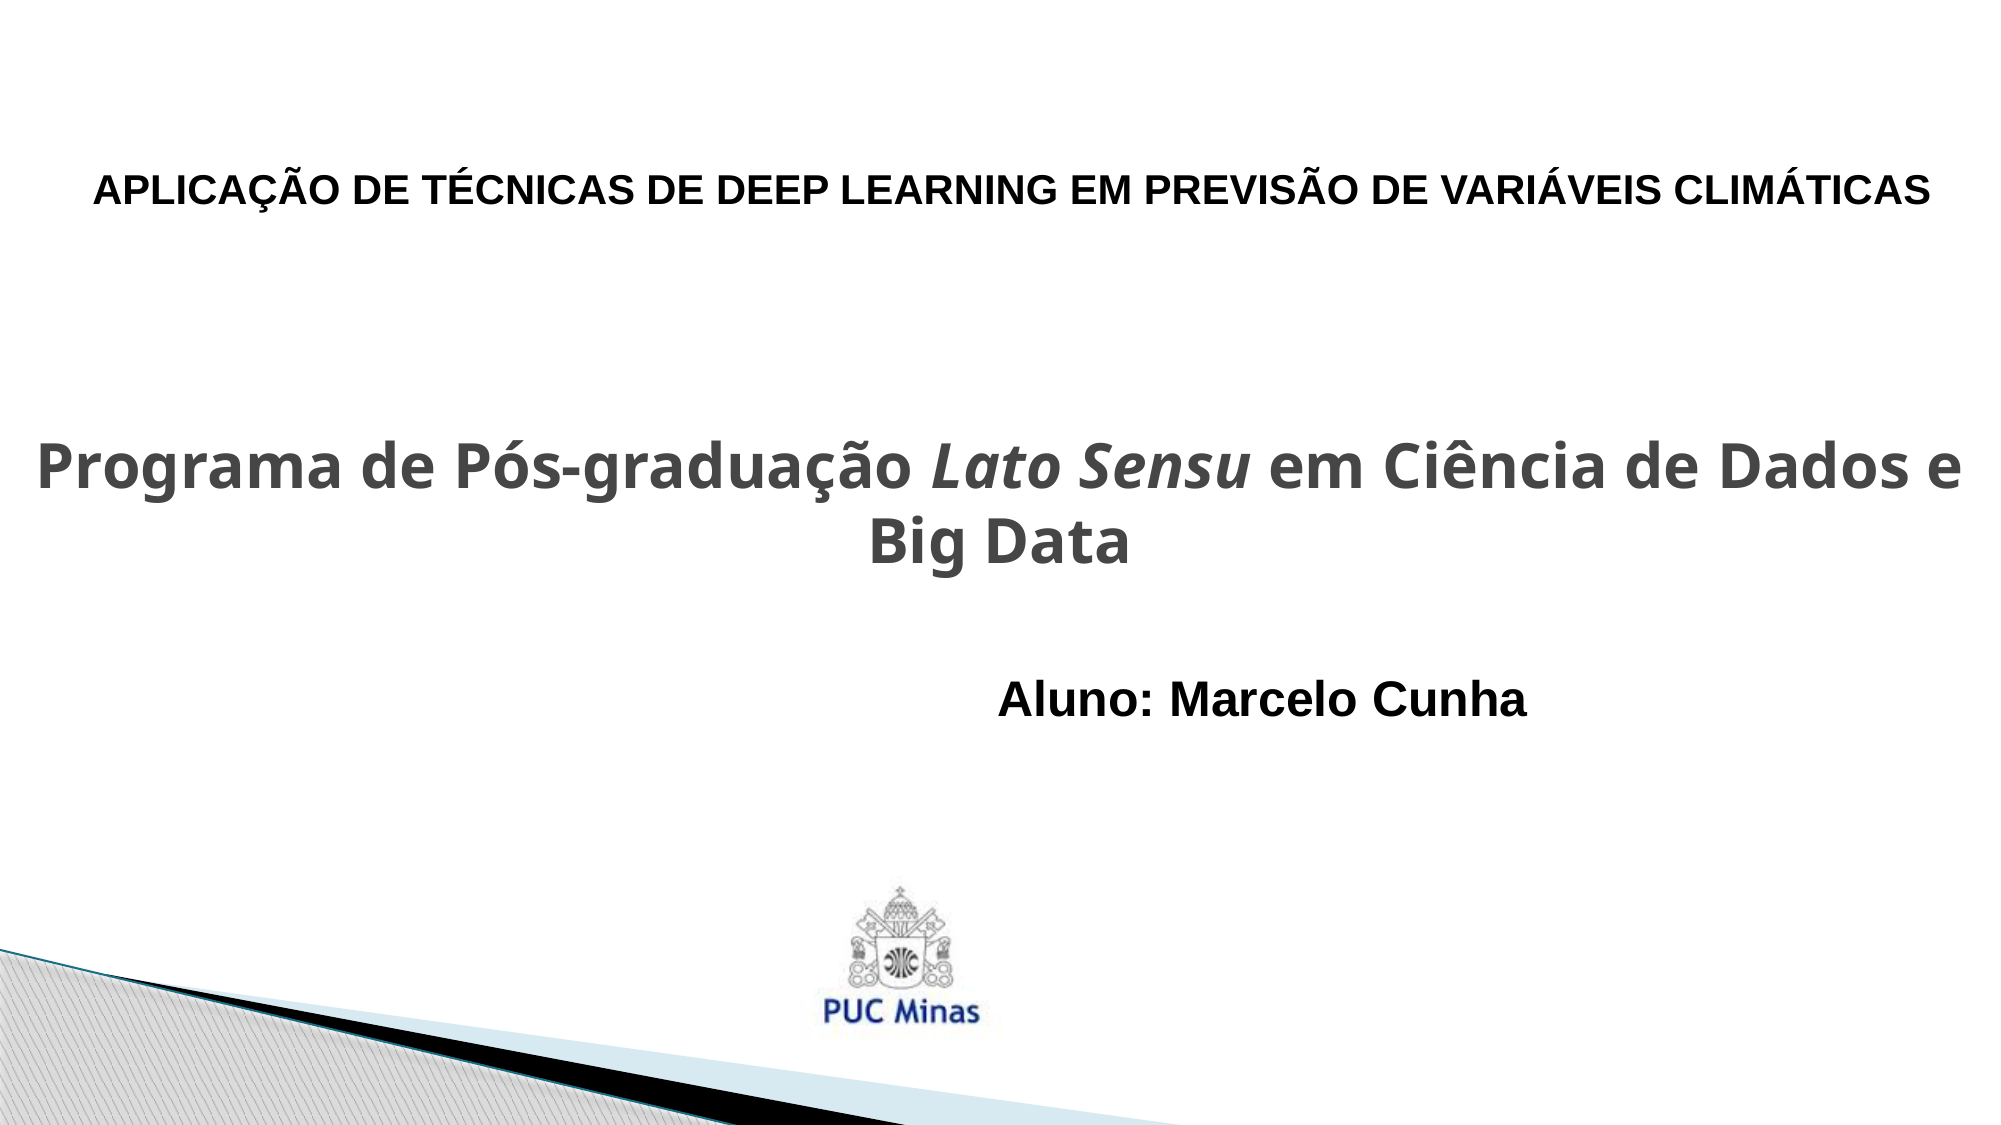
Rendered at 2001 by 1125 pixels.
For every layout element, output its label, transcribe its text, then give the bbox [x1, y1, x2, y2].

title APLICAÇÃO DE TÉCNICAS DE DEEP LEARNING EM PREVISÃO DE VARIÁVEIS CLIMÁTICAS Programa de Pós-graduação Lato Sensu em Ciência de Dados e Big Data Aluno: Marcelo Cunha [0, 0, 2000, 1025]
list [775, 863, 1027, 1052]
